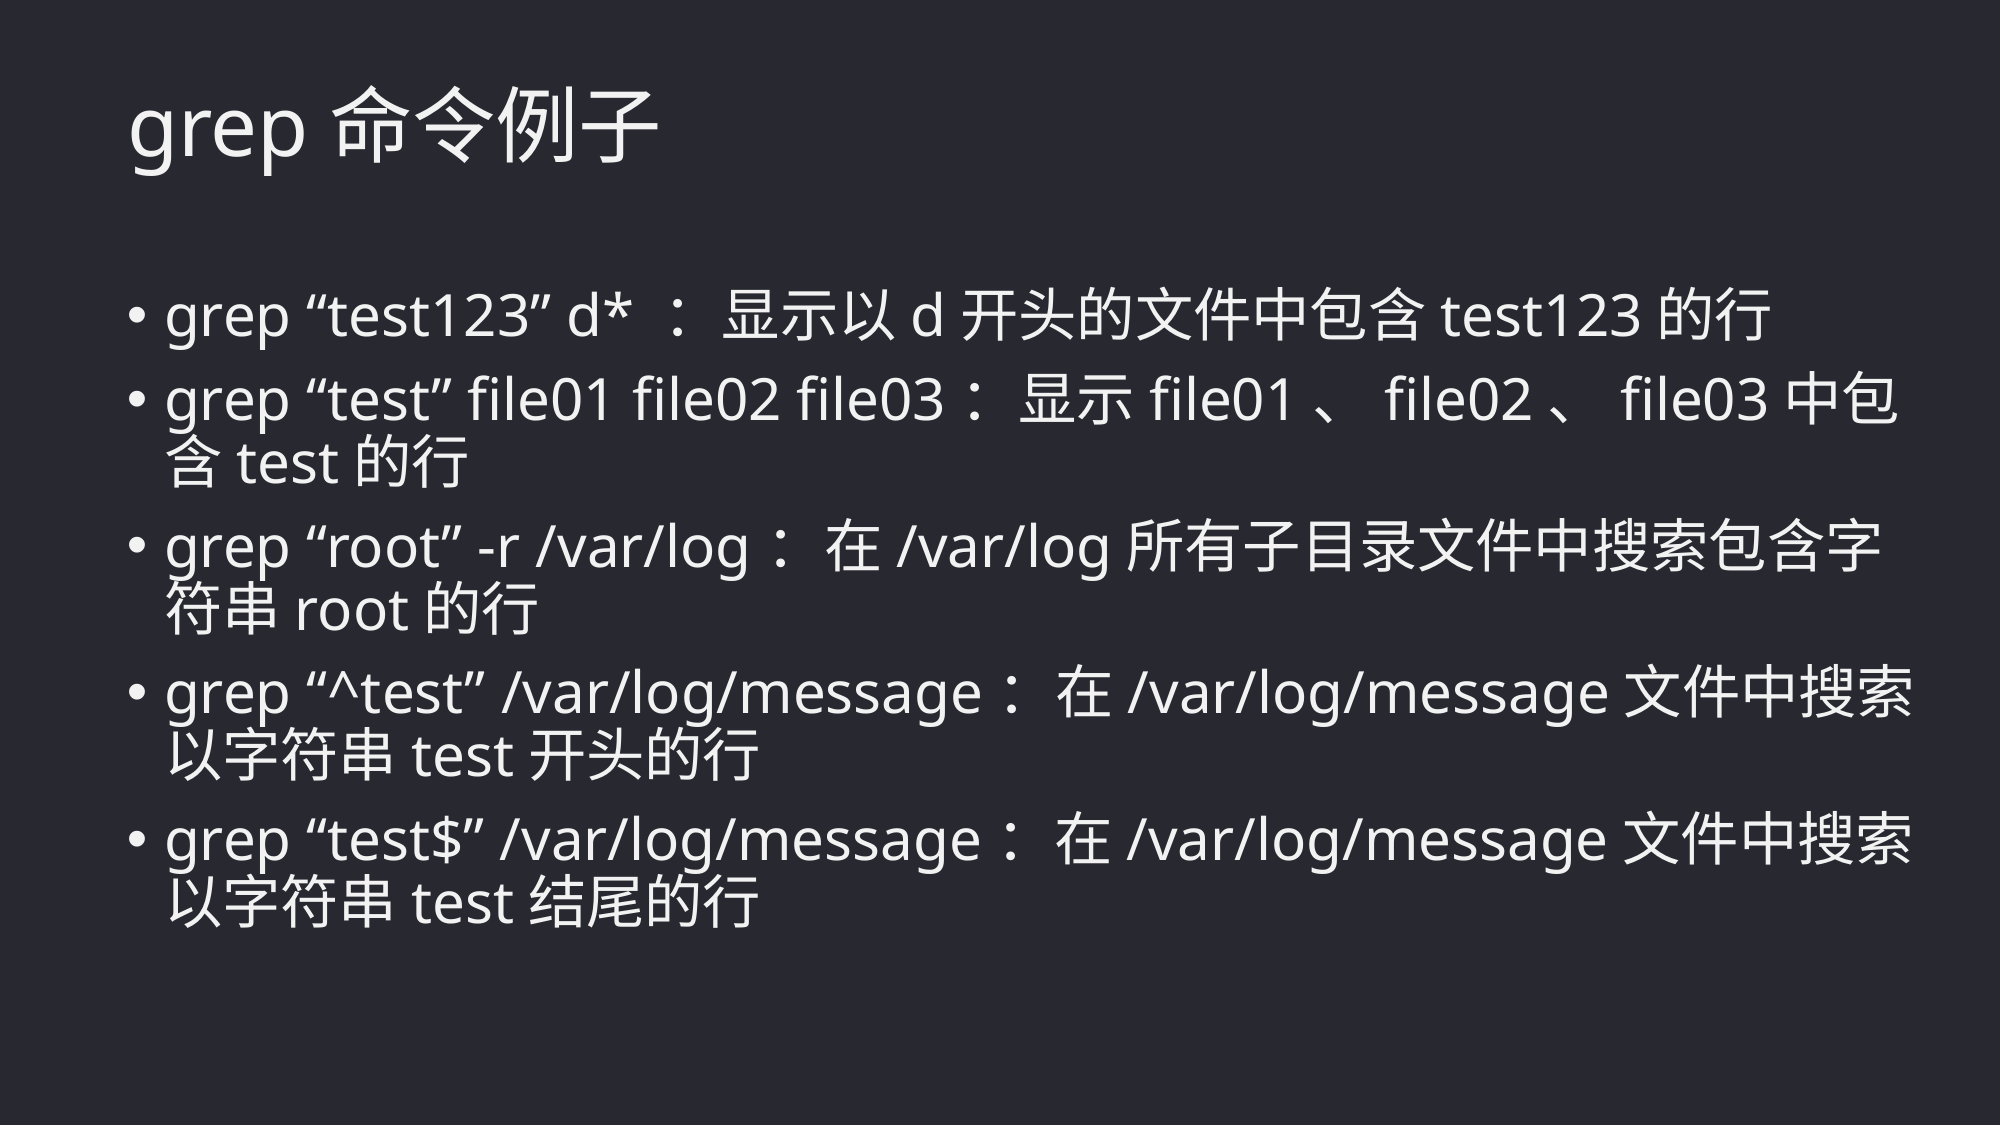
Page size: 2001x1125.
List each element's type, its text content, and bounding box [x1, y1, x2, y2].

text_box grep “test123” d* ：显示以d开头的文件中包含test123的行 grep “test” file01 file02 file03：显示file01、file02、file03中包含test的行 grep “root” -r /var/log：在/var/log所有子目录文件中搜索包含字符串root的行 grep “^test” /var/log/message：在/var/log/message文件中搜索以字符串test开头的行 grep “test$” /var/log/message：在/var/log/message文件中搜索以字符串test结尾的行 [112, 278, 1937, 954]
text_box grep命令例子 [112, 77, 1387, 233]
